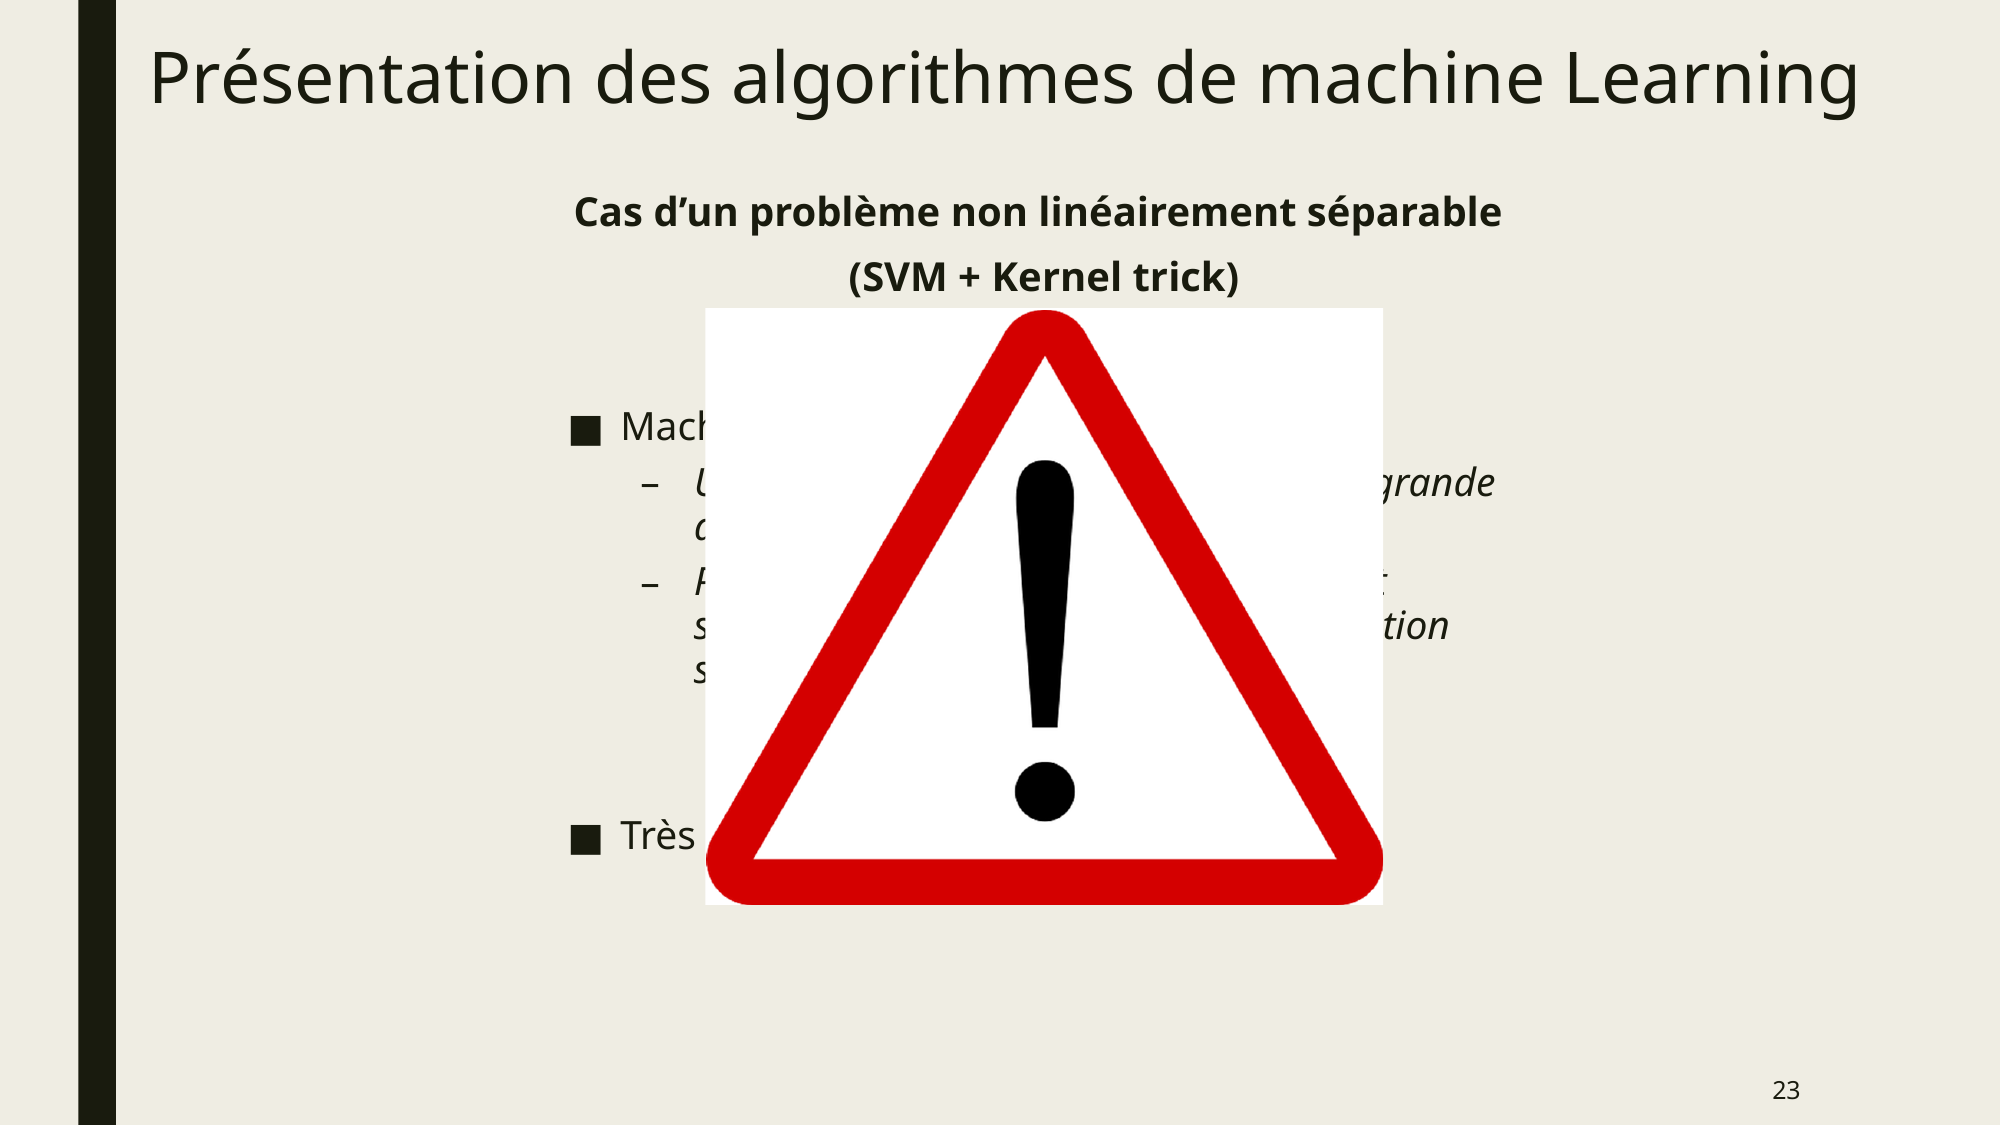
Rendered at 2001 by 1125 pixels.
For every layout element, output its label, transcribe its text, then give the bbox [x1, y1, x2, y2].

text_box Machine a noyau Utilisé les SVM dans un espaces de très grande dimension Permet de calculer le résultat de produit scalaire d’un certain type de transformation sans projeter les vecteur Noyau polynomial Noyau à base radial Très bonne généralisation [552, 398, 705, 870]
slide_number 23 [1553, 1058, 1816, 1125]
picture [705, 308, 1384, 905]
text_box Cas d’un problème non linéairement séparable (SVM + Kernel trick) [424, 183, 1664, 309]
title Présentation des algorithmes de machine Learning [133, 34, 1955, 193]
text_box Machine a noyau Utilisé les SVM dans un espaces de très grande dimension Permet de calculer le résultat de produit scalaire d’un certain type de transformation sans projeter les vecteur Noyau polynomial Noyau à base radial Très bonne généralisation [1384, 398, 1537, 870]
